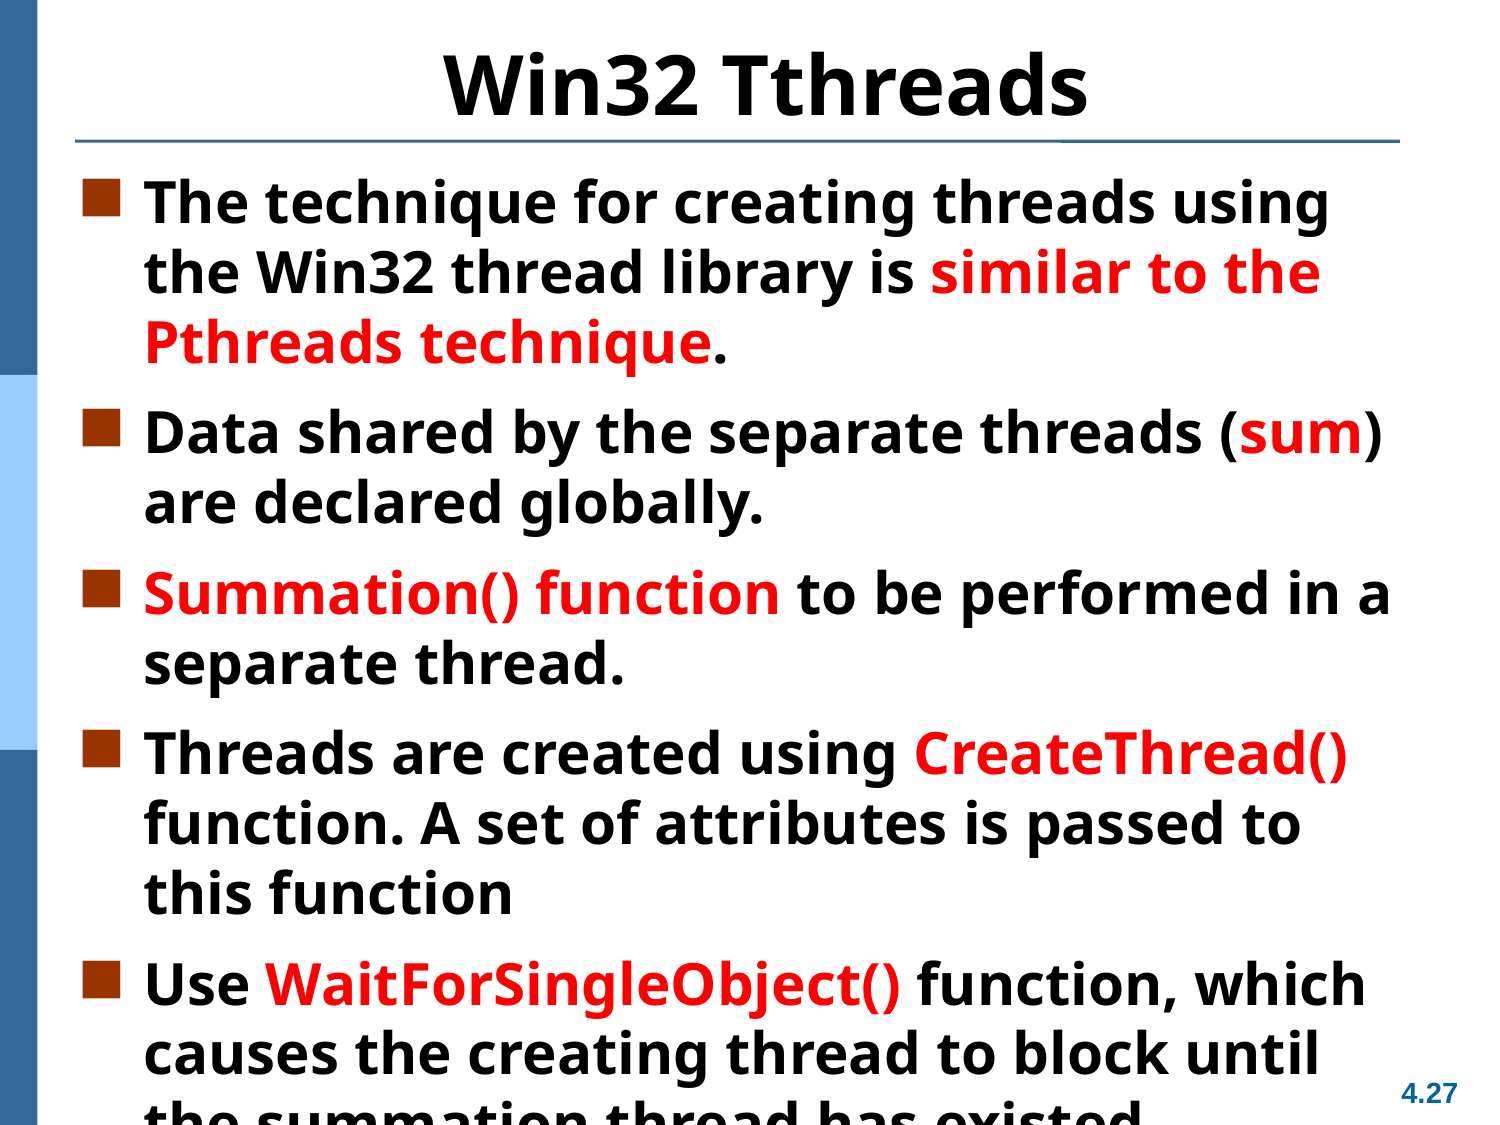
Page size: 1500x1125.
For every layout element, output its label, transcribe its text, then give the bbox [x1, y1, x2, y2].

text_box The technique for creating threads using the Win32 thread library is similar to the Pthreads technique. Data shared by the separate threads (sum) are declared globally. Summation() function to be performed in a separate thread. Threads are created using CreateThread() function. A set of attributes is passed to this function Use WaitForSingleObject() function, which causes the creating thread to block until the summation thread has existed. [71, 157, 1440, 891]
title Win32 Tthreads [92, 45, 1443, 141]
